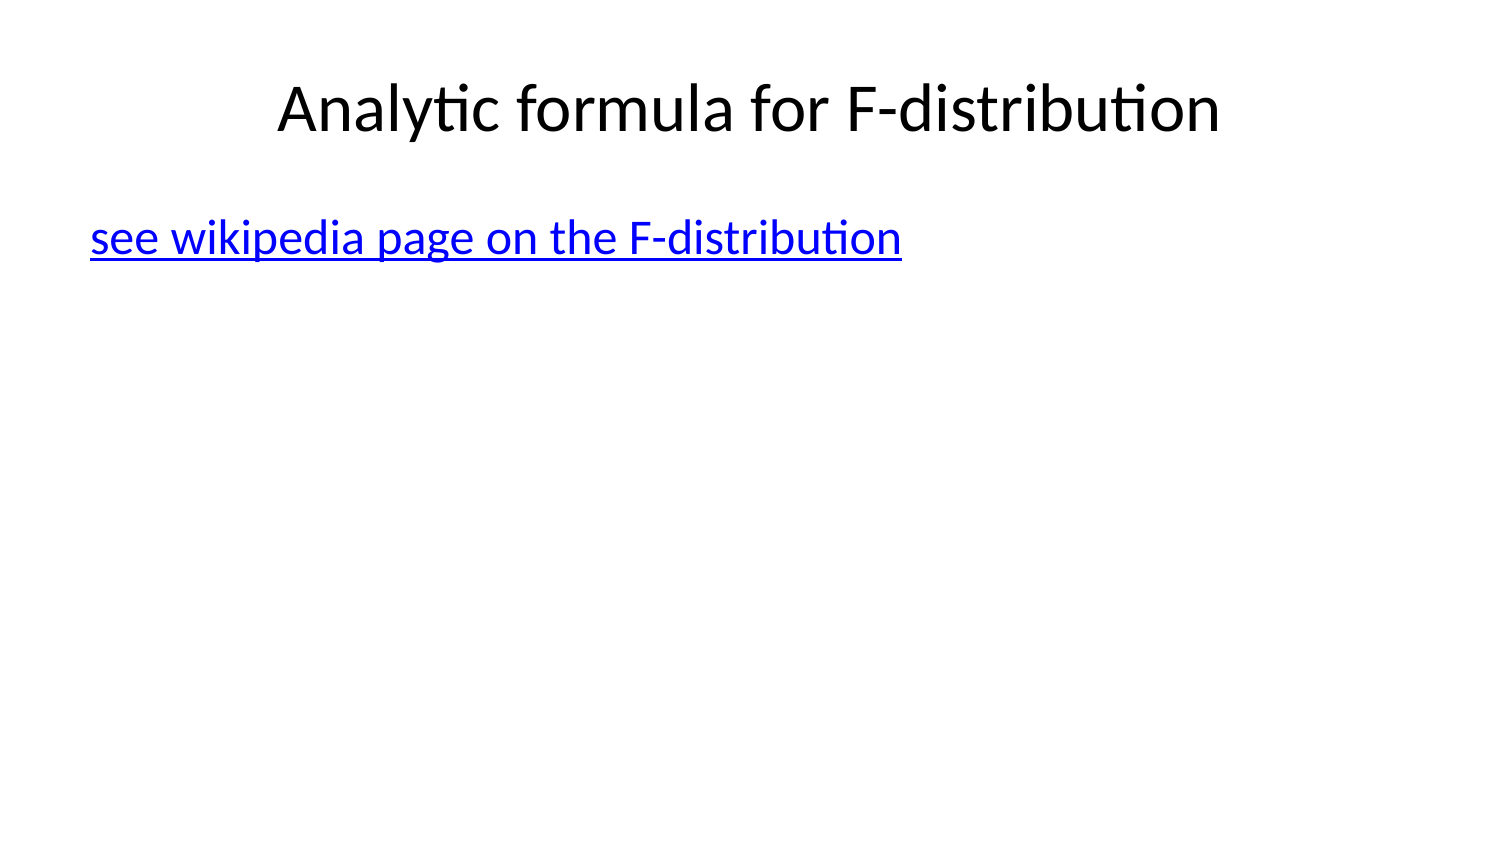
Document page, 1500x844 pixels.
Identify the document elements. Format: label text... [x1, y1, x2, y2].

title Analytic formula for F-distribution [75, 33, 1425, 175]
list see wikipedia page on the F-distribution [75, 196, 1425, 754]
